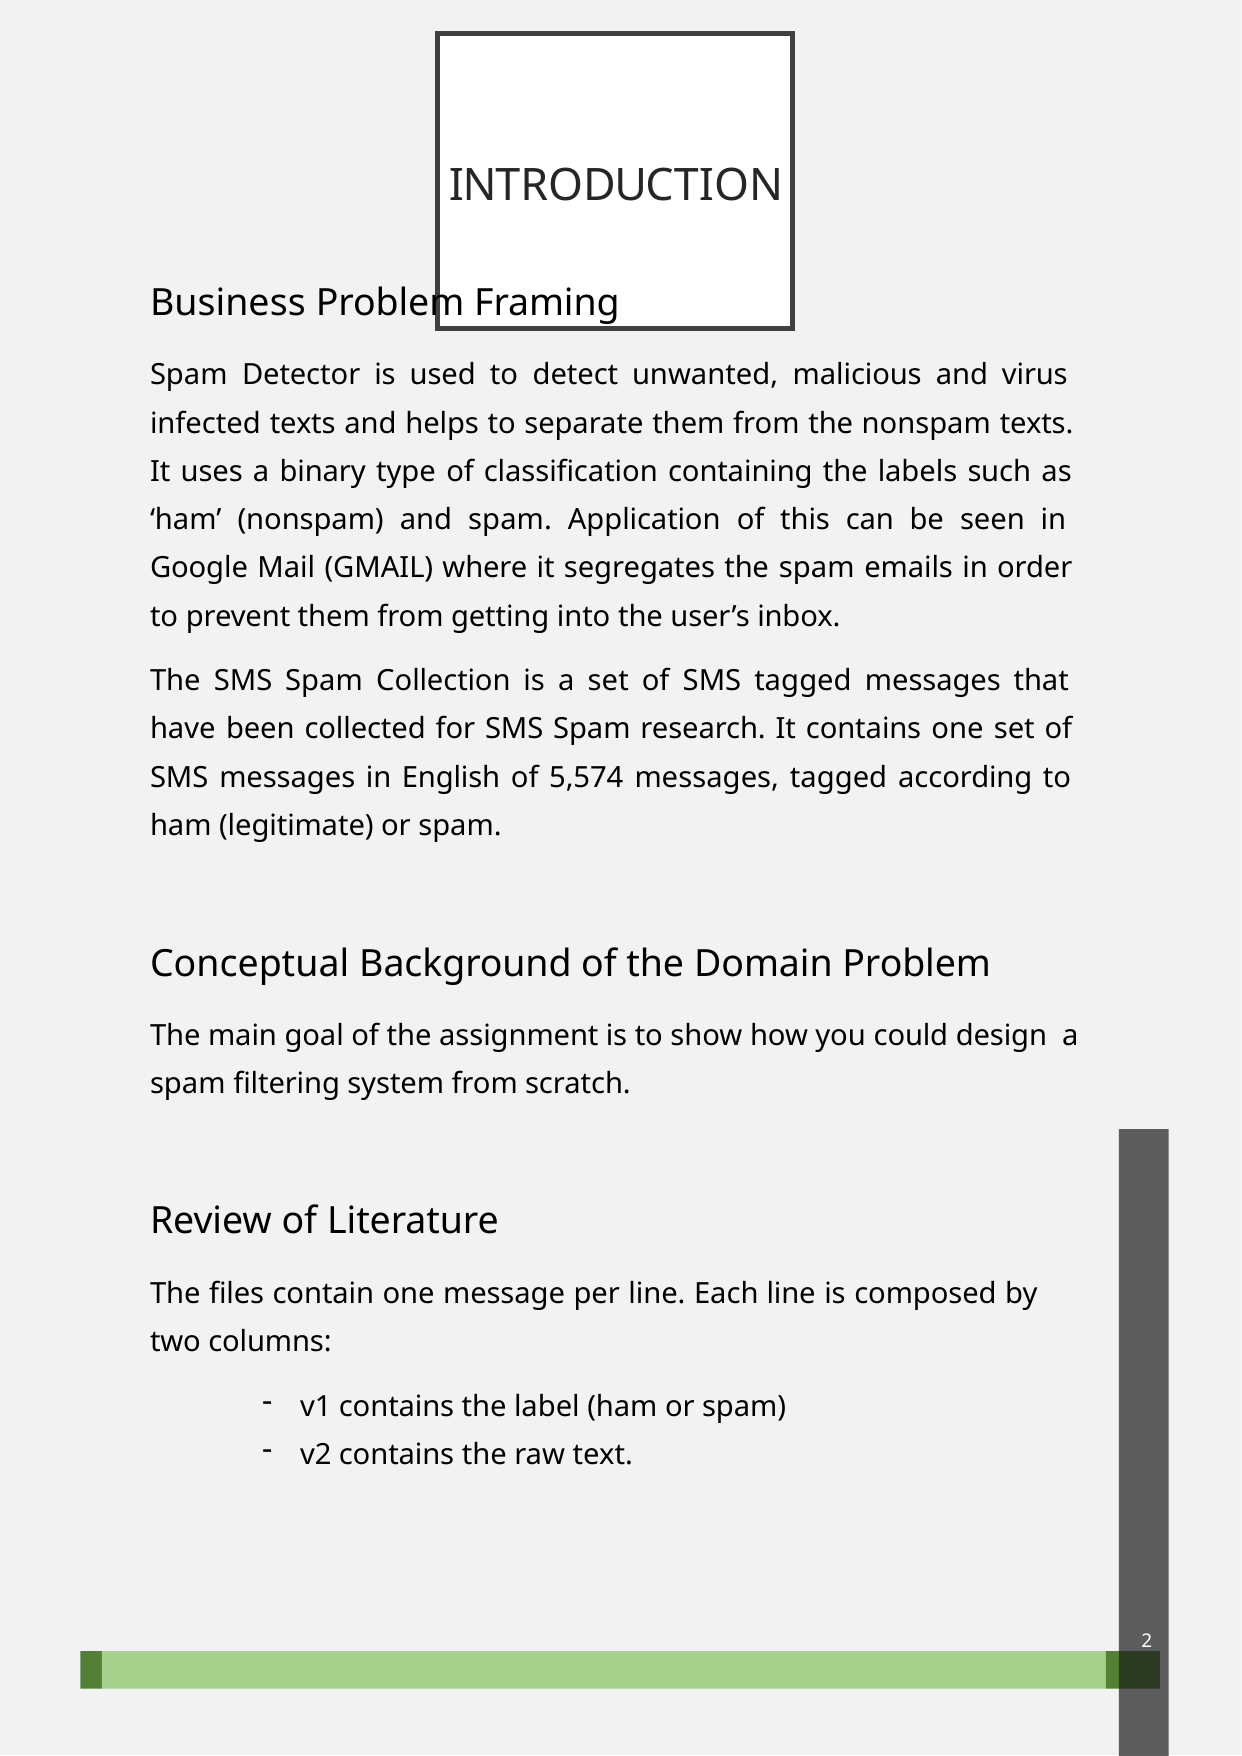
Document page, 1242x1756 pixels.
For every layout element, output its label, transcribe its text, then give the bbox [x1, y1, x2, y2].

slide_number 2 [1118, 1129, 1169, 1756]
text_box Conceptual Background of the Domain Problem The main goal of the assignment is to show how you could design a spam filtering system from scratch. [147, 937, 1083, 1100]
text_box Business Problem Framing Spam Detector is used to detect unwanted, malicious and virus infected texts and helps to separate them from the nonspam texts. It uses a binary type of classification containing the labels such as ‘ham’ (nonspam) and spam. Application of this can be seen in Google Mail (GMAIL) where it segregates the spam emails in order to prevent them from getting into the user’s inbox. The SMS Spam Collection is a set of SMS tagged messages that have been collected for SMS Spam research. It contains one set of SMS messages in English of 5,574 messages, tagged according to ham (legitimate) or spam. [147, 275, 1083, 842]
text_box Review of Literature The files contain one message per line. Each line is composed by two columns: v1 contains the label (ham or spam) v2 contains the raw text. [147, 1194, 1083, 1471]
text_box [80, 1651, 1160, 1689]
title INTRODUCTION [435, 31, 795, 275]
